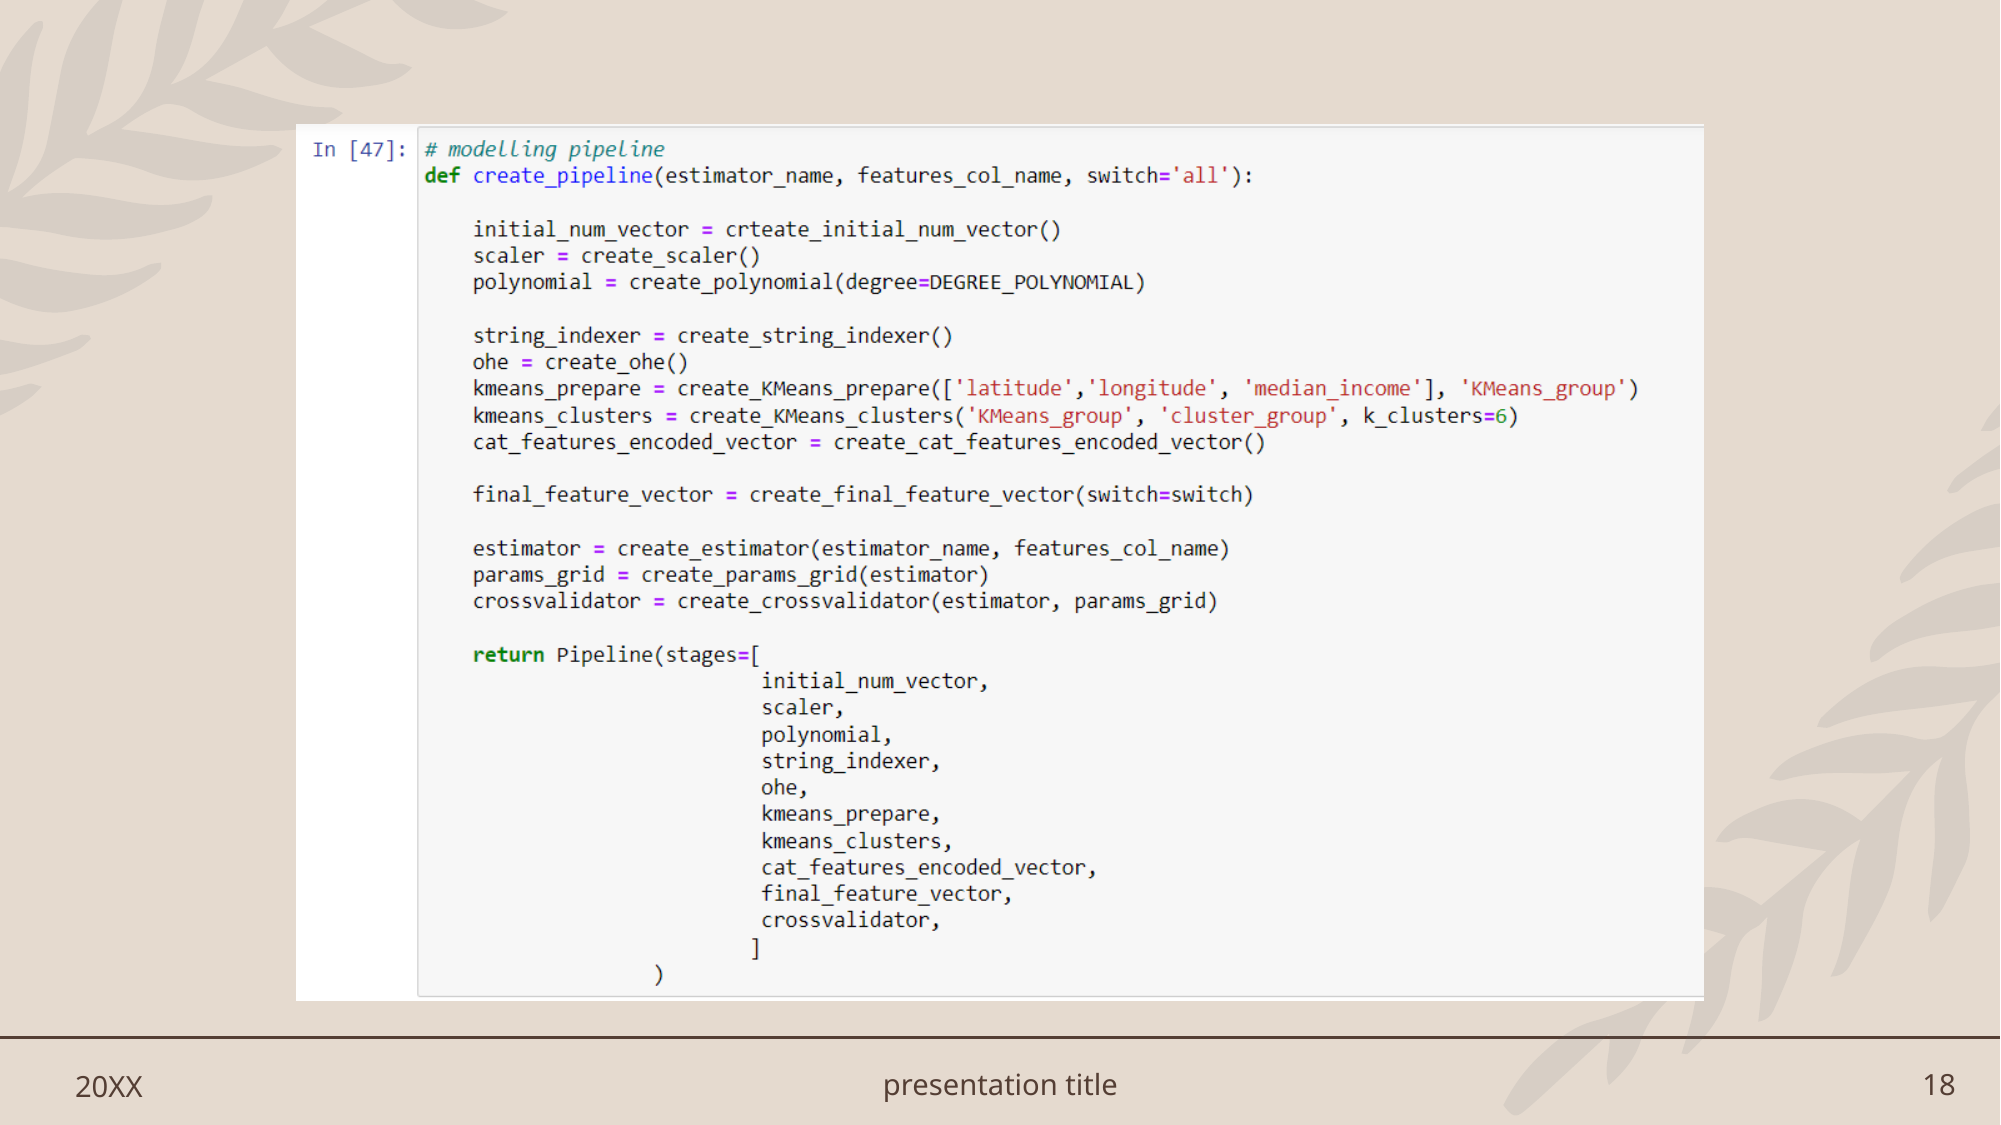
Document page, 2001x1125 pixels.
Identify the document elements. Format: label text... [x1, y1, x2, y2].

slide_number 18 [1808, 1060, 1971, 1112]
slide_number 20XX [60, 1060, 222, 1112]
picture [296, 124, 1704, 1001]
footer presentation title [718, 1060, 1283, 1112]
